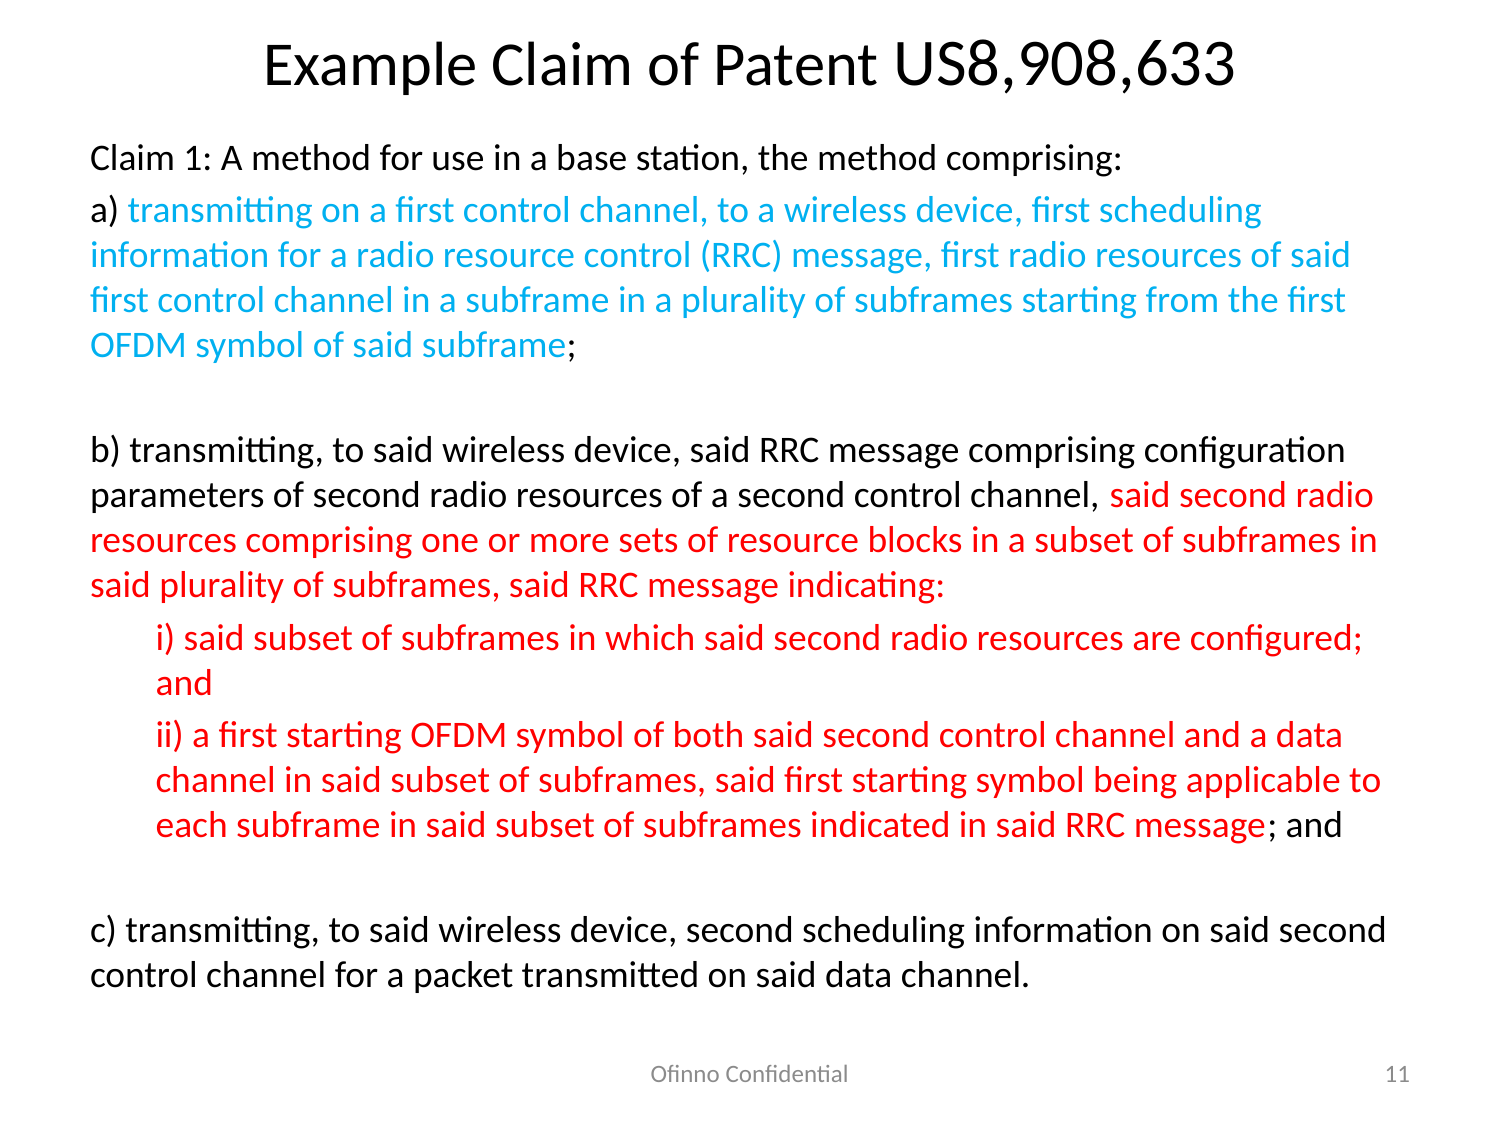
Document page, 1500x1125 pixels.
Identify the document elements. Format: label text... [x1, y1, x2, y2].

title Example Claim of Patent US8,908,633 [75, 0, 1425, 118]
footer Ofinno Confidential [512, 1042, 988, 1103]
slide_number 11 [1074, 1052, 1425, 1103]
list Claim 1: A method for use in a base station, the method comprising: a) transmitting on a first control channel, to a wireless device, first scheduling information for a radio resource control (RRC) message, first radio resources of said first control channel in a subframe in a plurality of subframes starting from the first OFDM symbol of said subframe; b) transmitting, to said wireless device, said RRC message comprising configuration parameters of second radio resources of a second control channel, said second radio resources comprising one or more sets of resource blocks in a subset of subframes in said plurality of subframes, said RRC message indicating: i) said subset of subframes in which said second radio resources are configured; and ii) a first starting OFDM symbol of both said second control channel and a data channel in said subset of subframes, said first starting symbol being applicable to each subframe in said subset of subframes indicated in said RRC message; and c) transmitting, to said wireless device, second scheduling information on said second control channel for a packet transmitted on said data channel. [75, 125, 1425, 1052]
